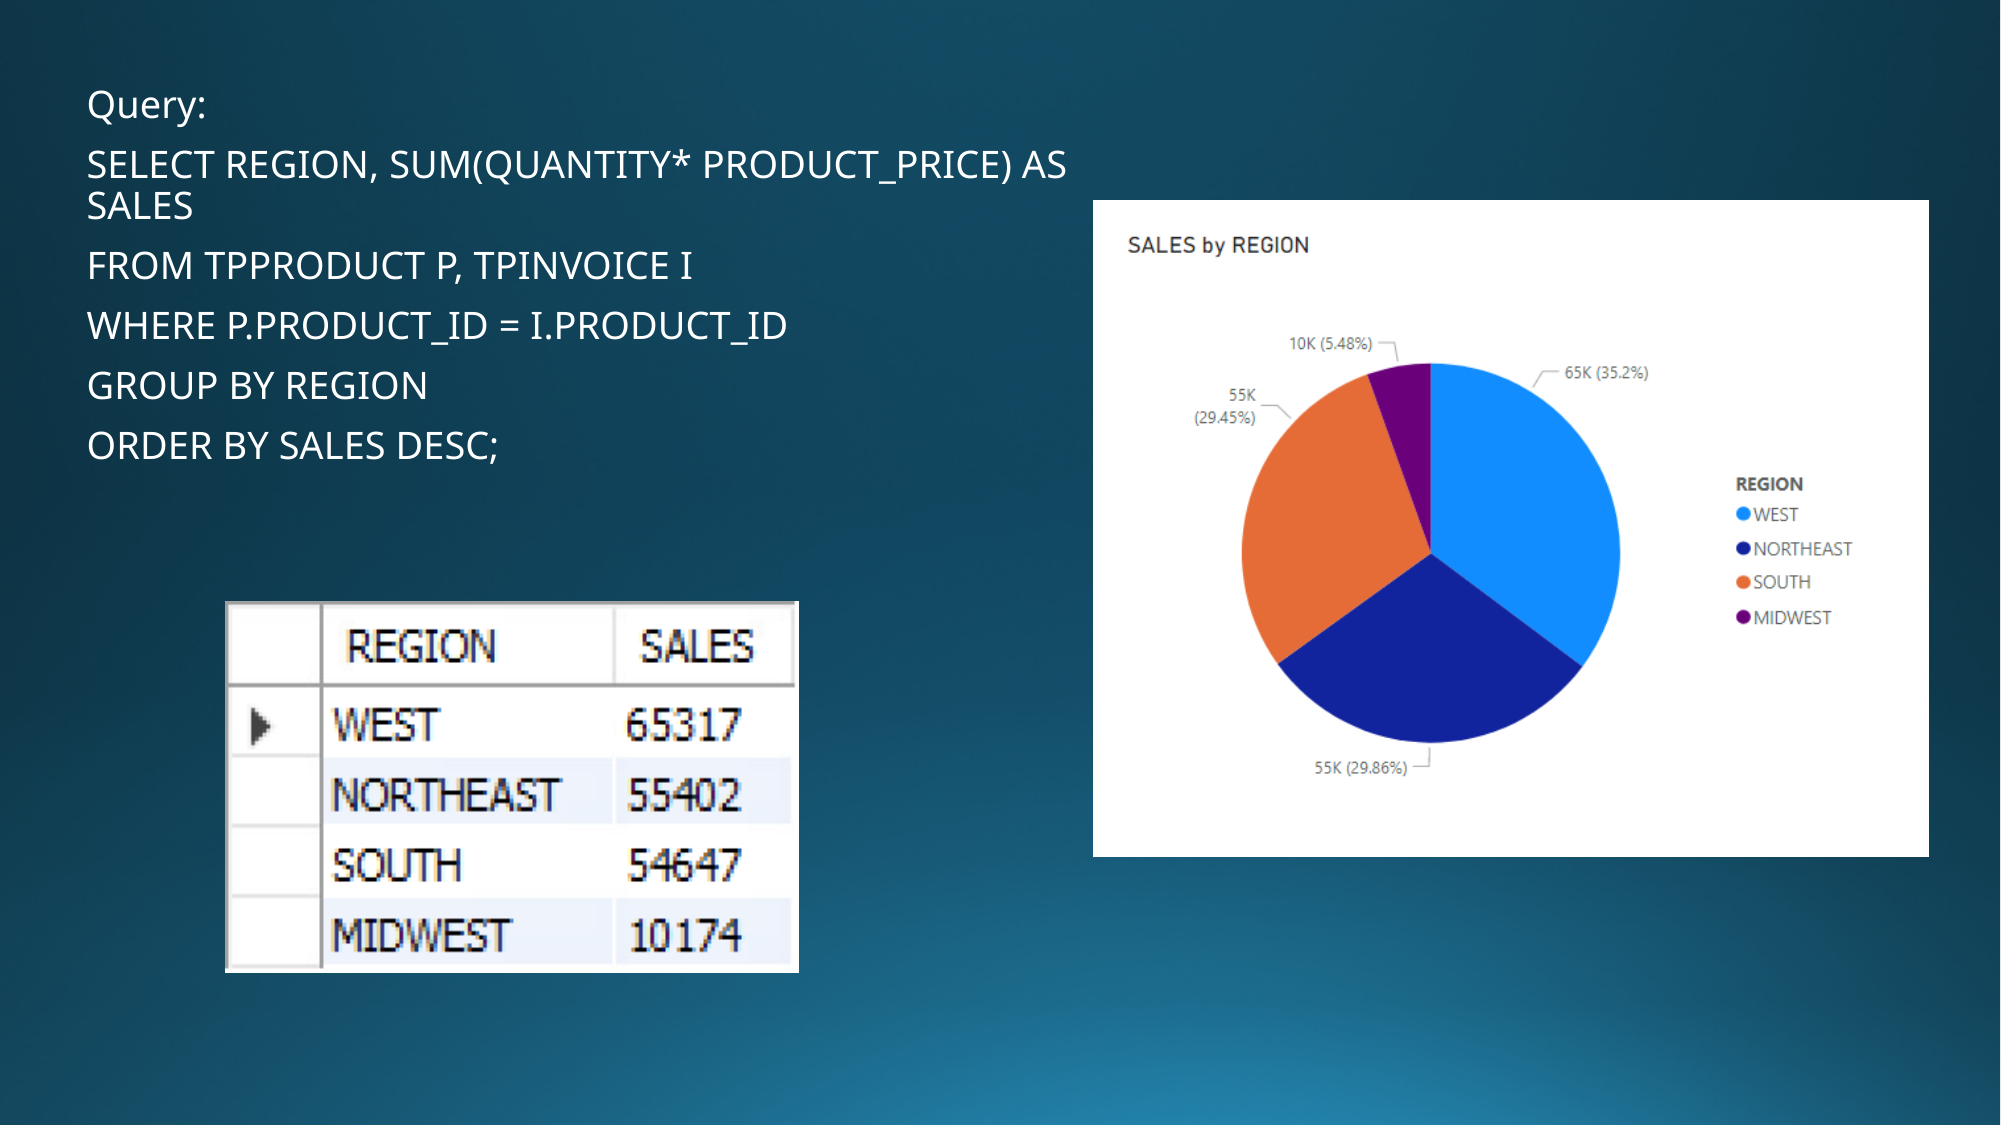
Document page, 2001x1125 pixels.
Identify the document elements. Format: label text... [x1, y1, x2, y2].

list Query: SELECT REGION, SUM(QUANTITY* PRODUCT_PRICE) AS SALES FROM TPPRODUCT P, TPINVOICE I WHERE P.PRODUCT_ID = I.PRODUCT_ID GROUP BY REGION ORDER BY SALES DESC; [71, 78, 1174, 577]
picture [0, 0, 2001, 1125]
